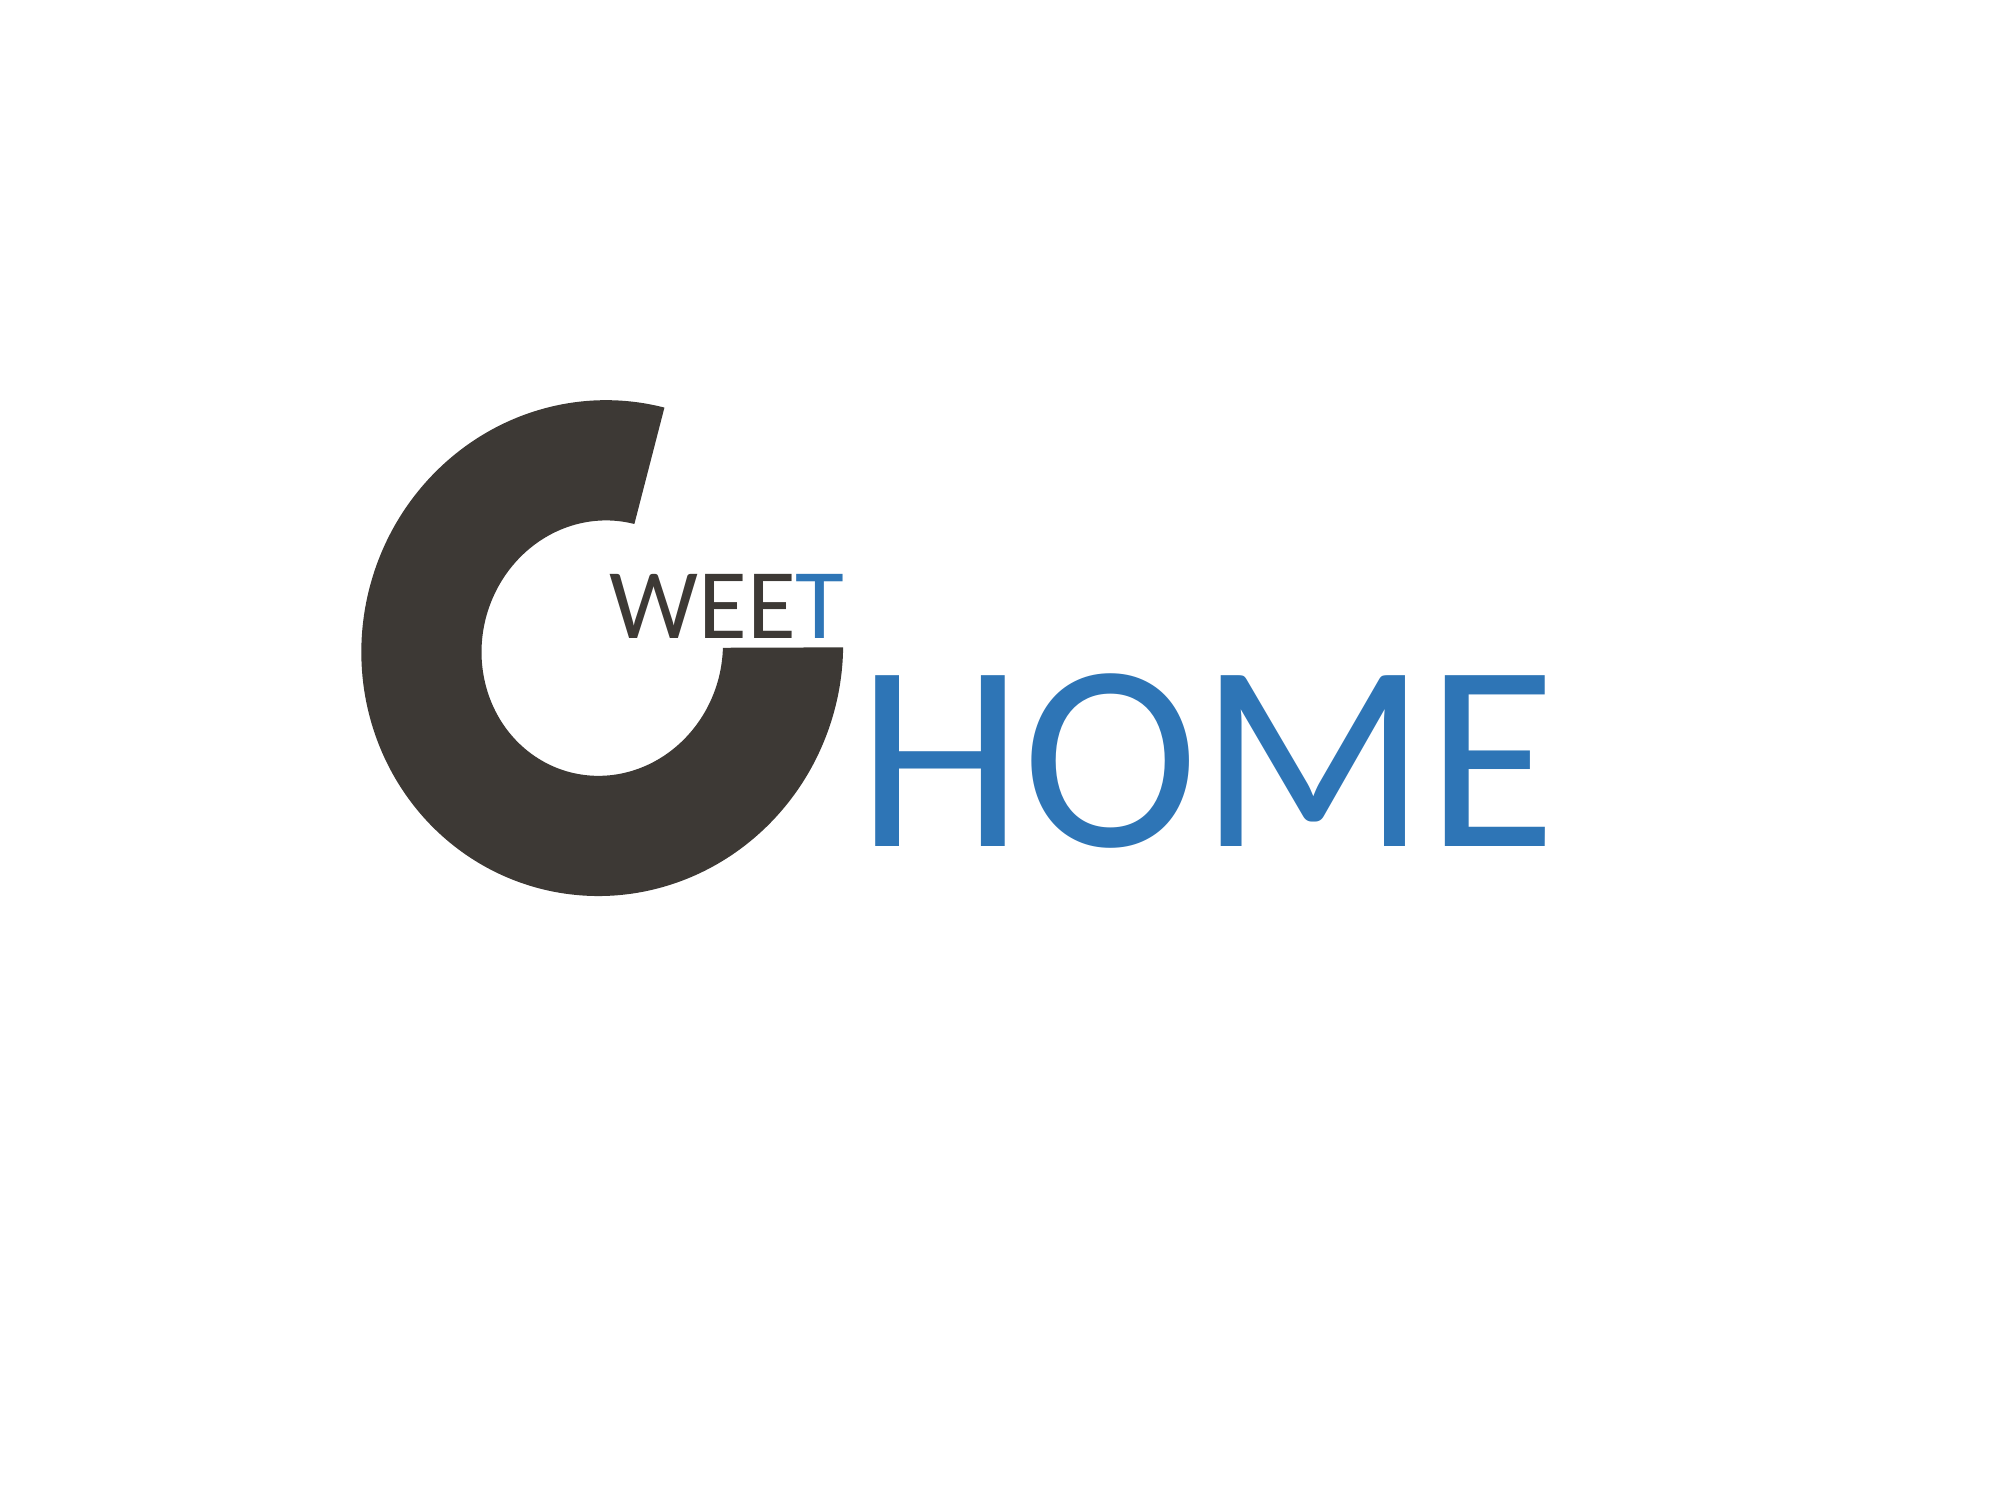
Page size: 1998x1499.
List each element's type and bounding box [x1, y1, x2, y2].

text_box [361, 399, 1781, 911]
